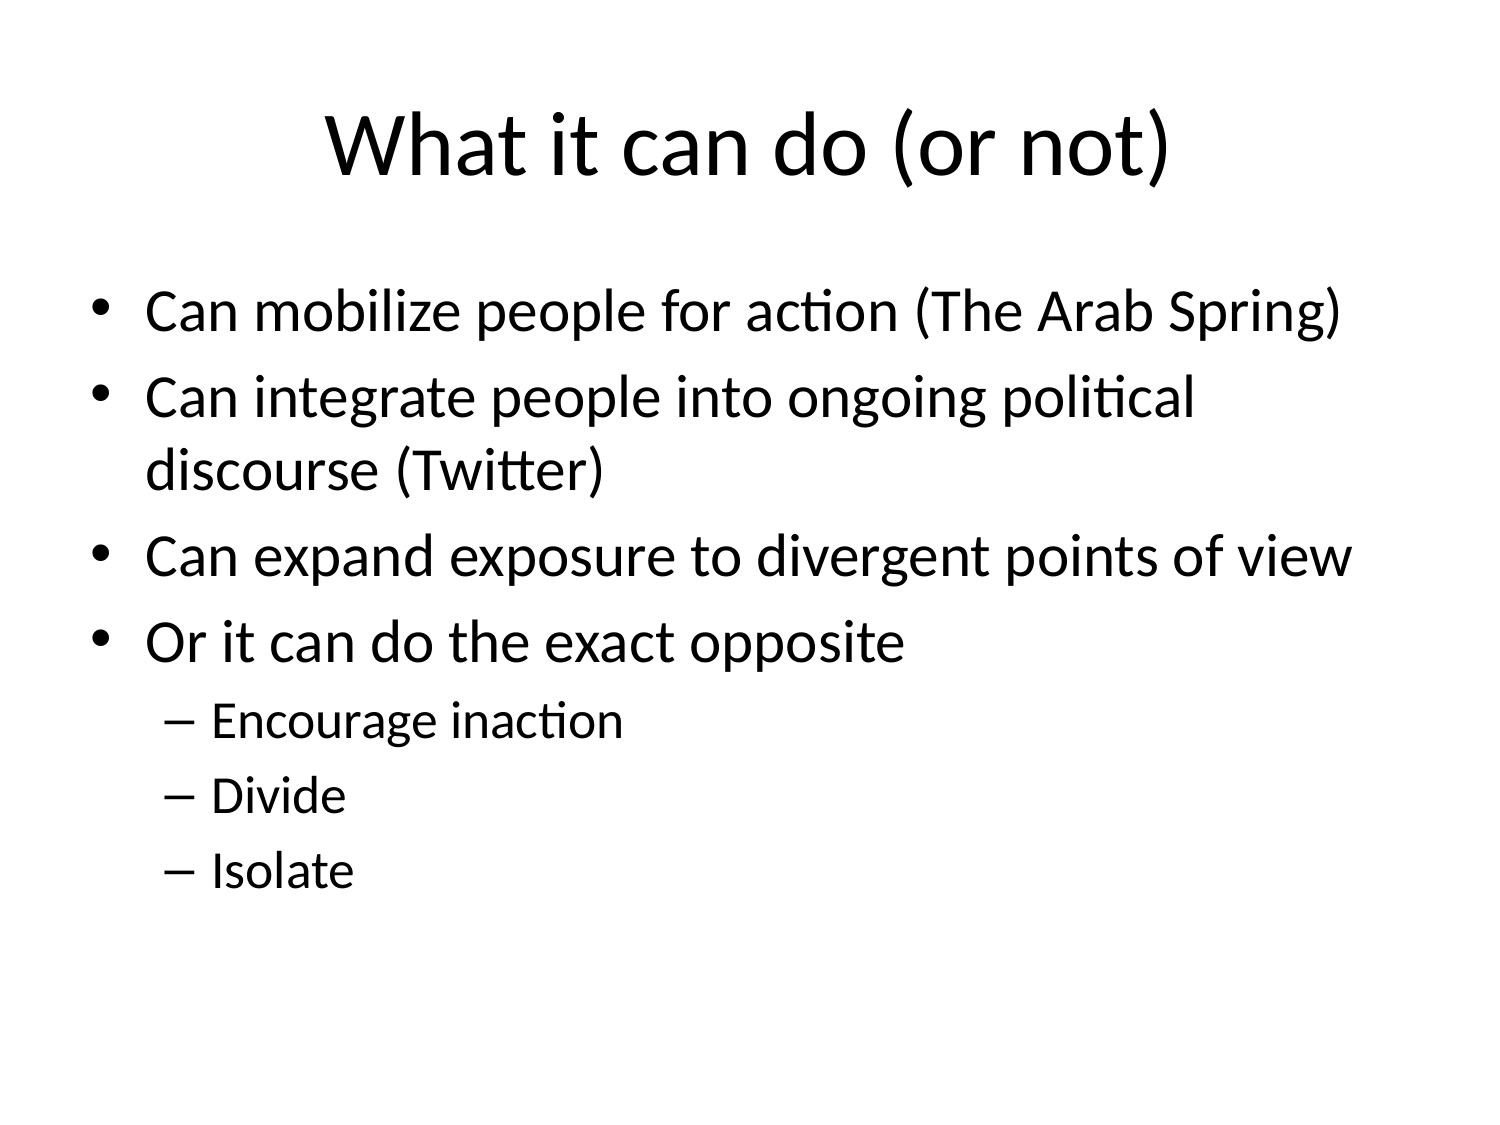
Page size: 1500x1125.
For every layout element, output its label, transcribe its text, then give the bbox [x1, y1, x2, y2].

title What it can do (or not) [75, 45, 1425, 233]
list Can mobilize people for action (The Arab Spring) Can integrate people into ongoing political discourse (Twitter) Can expand exposure to divergent points of view Or it can do the exact opposite Encourage inaction Divide Isolate [75, 262, 1425, 1005]
